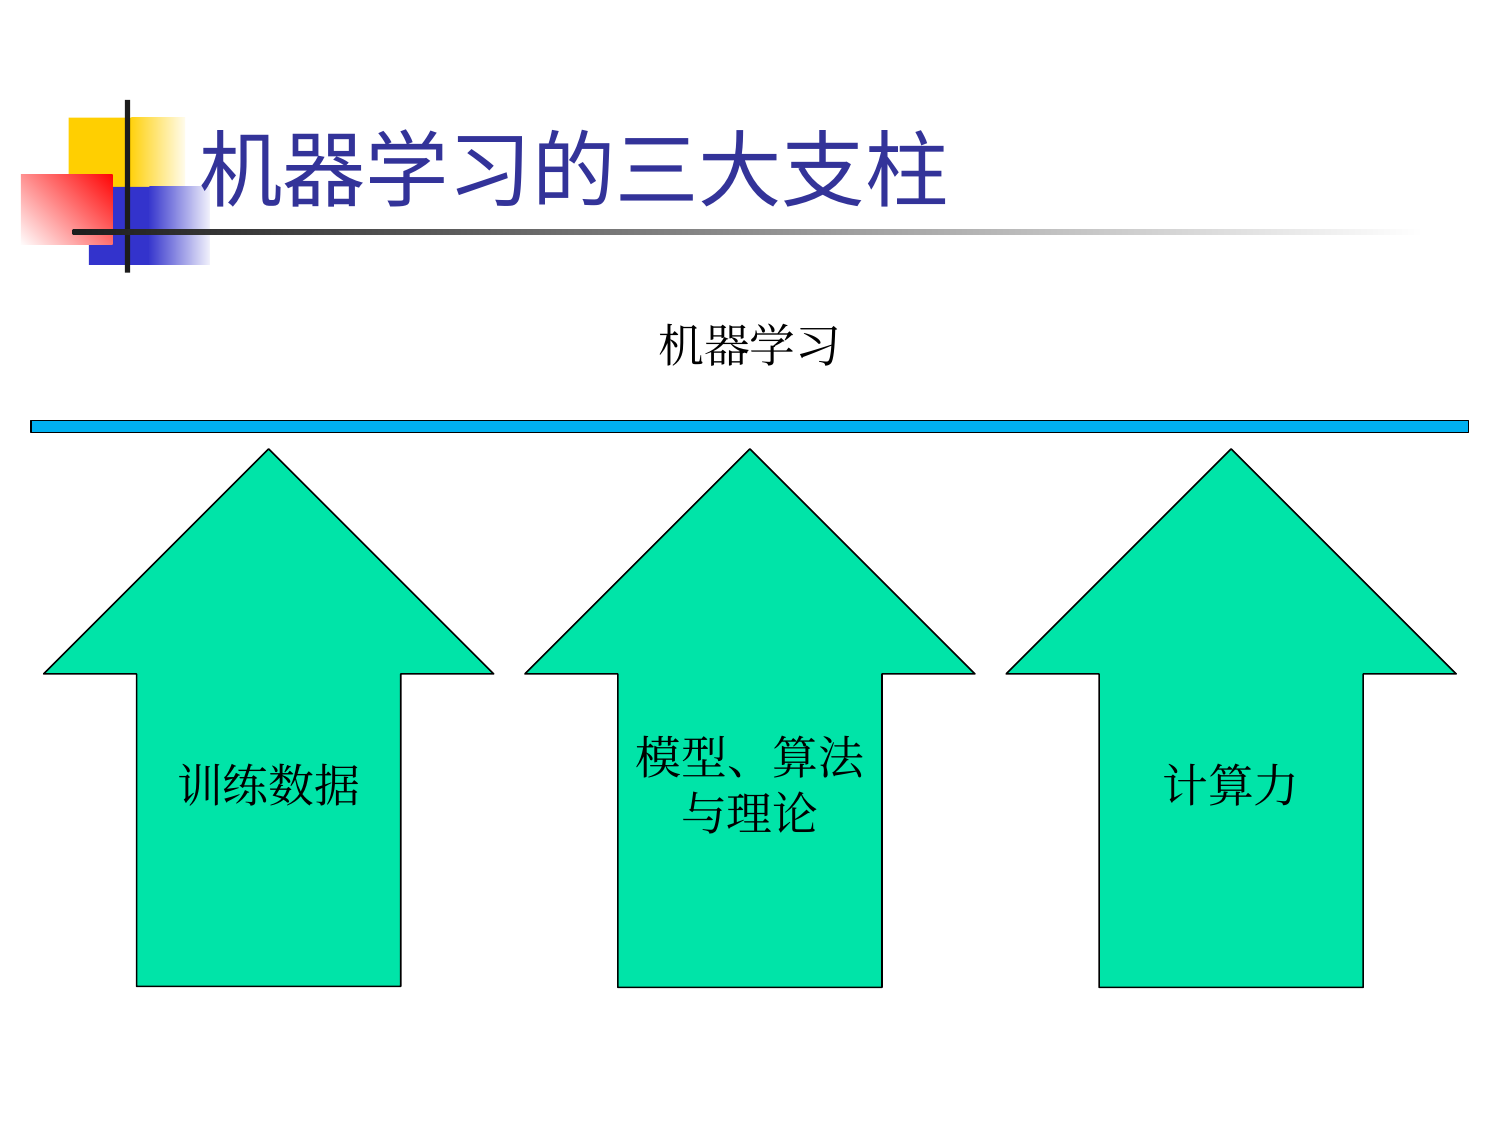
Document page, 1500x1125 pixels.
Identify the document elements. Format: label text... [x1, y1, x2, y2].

text_box [31, 420, 1469, 433]
text_box 模型、算法与理论 [524, 448, 975, 988]
title 机器学习的三大支柱 [184, 75, 1463, 225]
text_box 训练数据 [43, 448, 494, 987]
text_box 计算力 [1006, 448, 1457, 988]
text_box 机器学习 [268, 309, 1232, 380]
